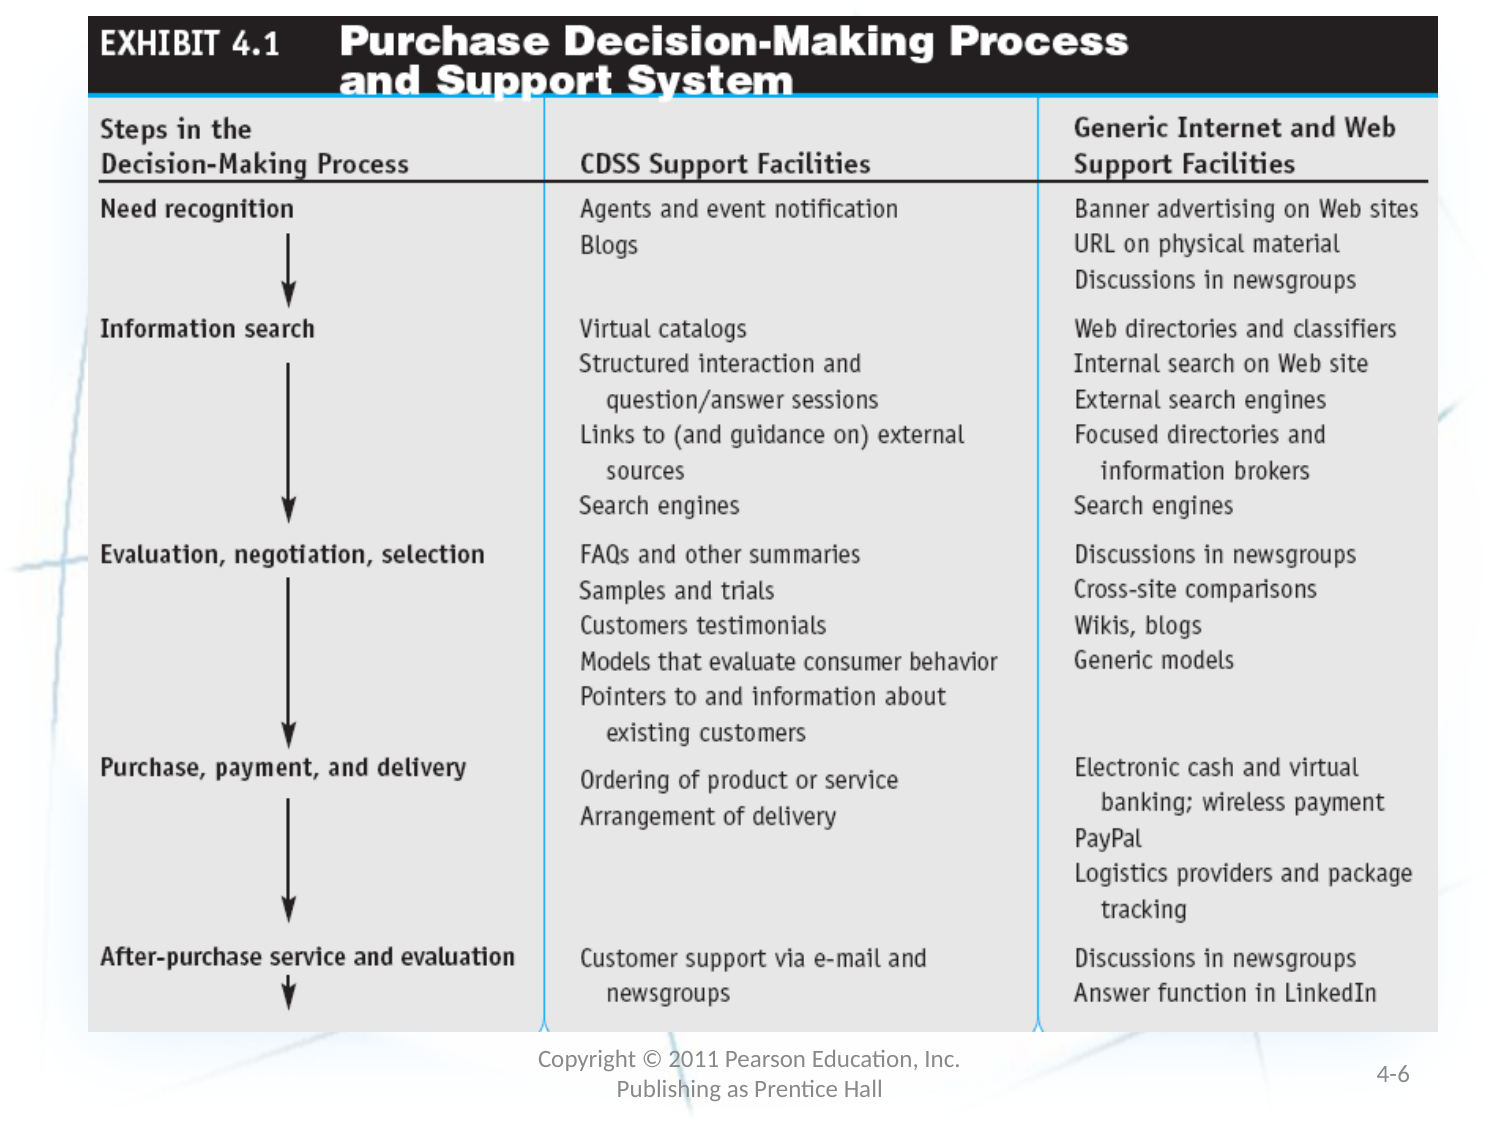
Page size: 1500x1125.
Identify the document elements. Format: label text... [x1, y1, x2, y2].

slide_number 4-5 [1074, 1042, 1425, 1103]
picture [0, 0, 1500, 1125]
footer Copyright © 2011 Pearson Education, Inc. Publishing as Prentice Hall [512, 1042, 988, 1103]
